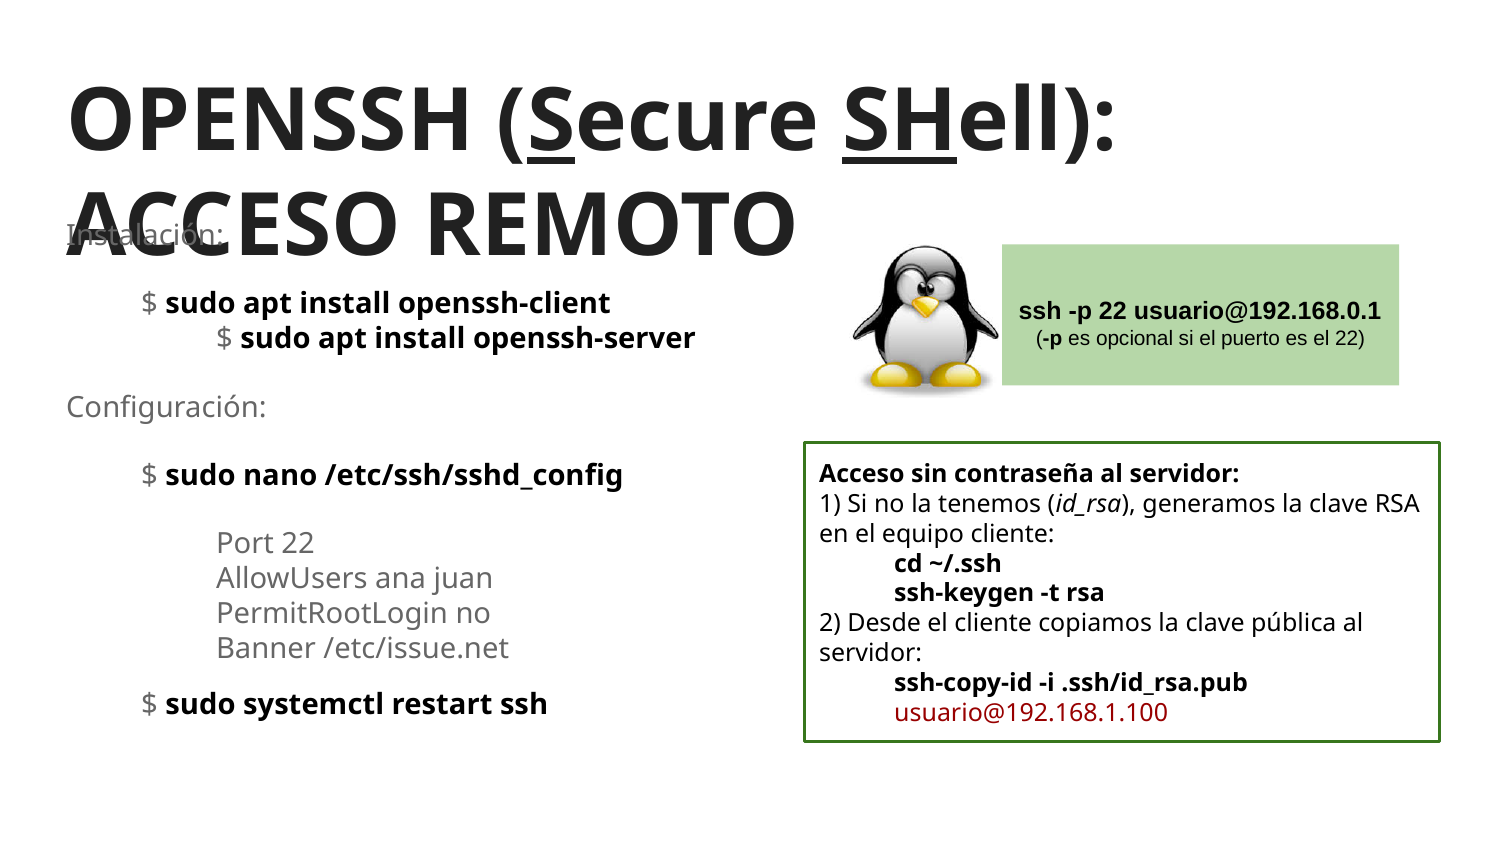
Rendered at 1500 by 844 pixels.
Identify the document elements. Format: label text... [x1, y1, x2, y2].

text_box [848, 244, 1400, 398]
list Instalación: $ sudo apt install openssh-client $ sudo apt install openssh-server Configuración: $ sudo nano /etc/ssh/sshd_config Port 22 AllowUsers ana juan PermitRootLogin no Banner /etc/issue.net $ sudo systemctl restart ssh [51, 201, 1449, 831]
title OPENSSH (Secure SHell): ACCESO REMOTO [51, 48, 1449, 180]
text_box Acceso sin contraseña al servidor: 1) Si no la tenemos (id_rsa), generamos la clave RSA en el equipo cliente: cd ~/.ssh ssh-keygen -t rsa 2) Desde el cliente copiamos la clave pública al servidor: ssh-copy-id -i .ssh/id_rsa.pub usuario@192.168.1.100 [804, 442, 1440, 742]
